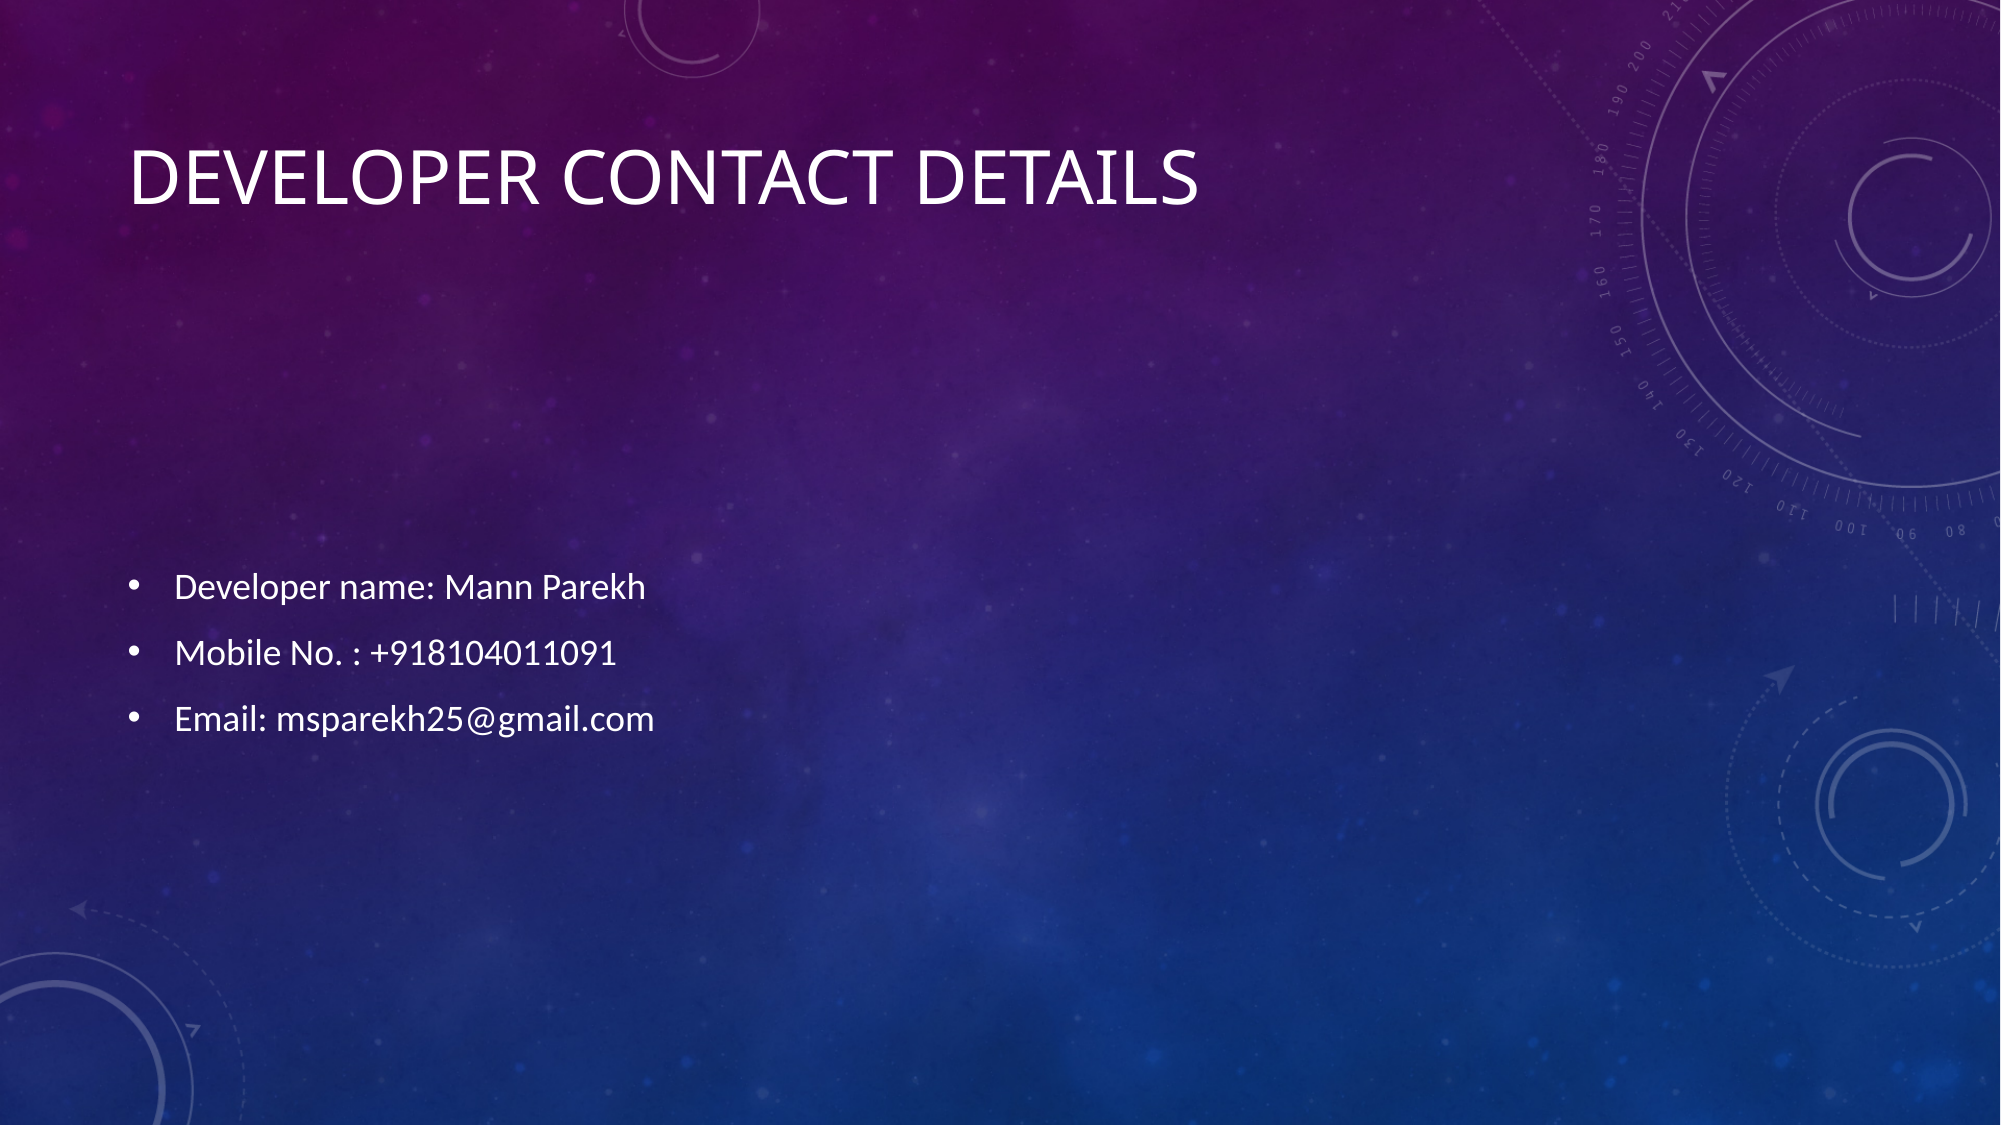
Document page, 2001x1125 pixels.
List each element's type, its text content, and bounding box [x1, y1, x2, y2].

list Developer name: Mann Parekh Mobile No. : +918104011091 Email: msparekh25@gmail.com [112, 351, 1775, 950]
title Developer contact details [112, 99, 1775, 339]
picture [0, 0, 2001, 1125]
